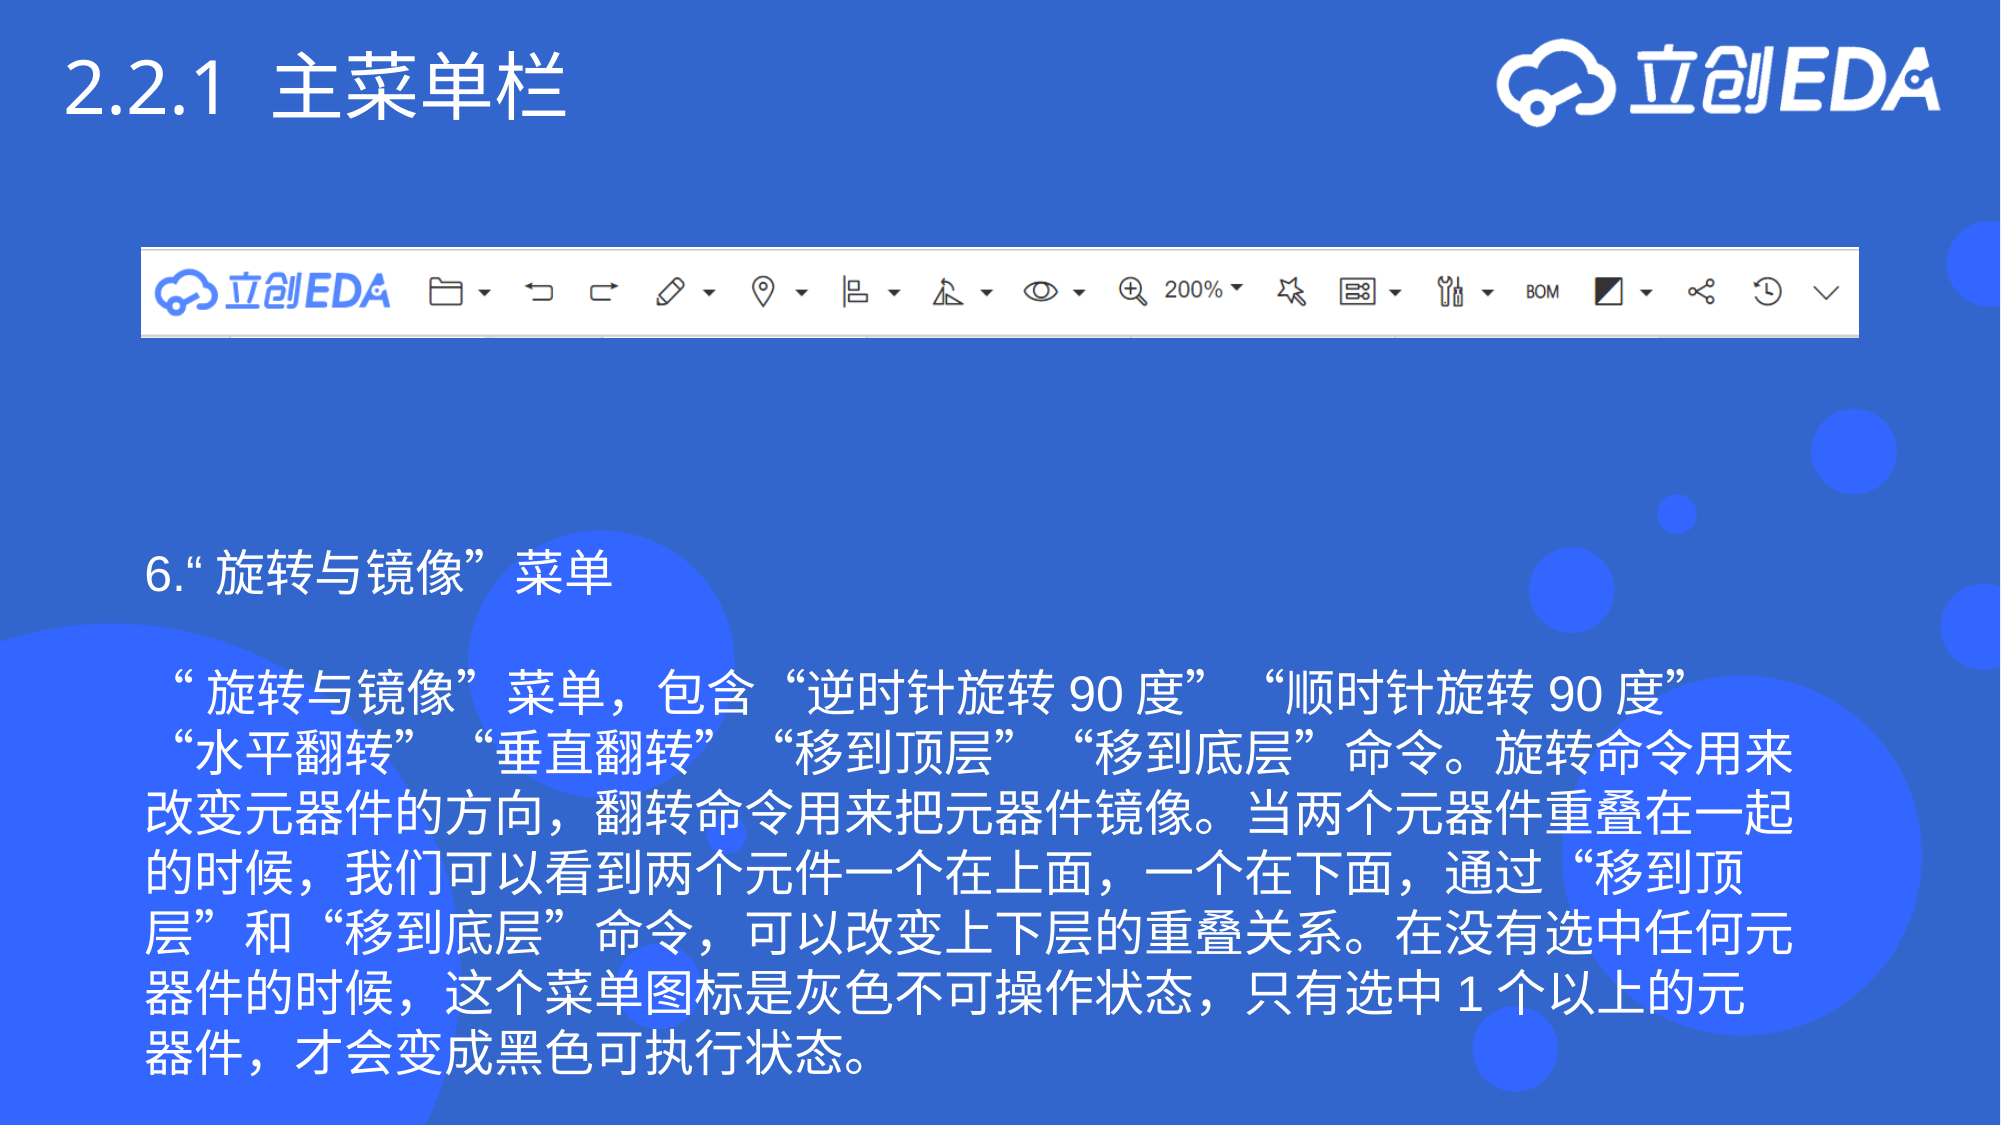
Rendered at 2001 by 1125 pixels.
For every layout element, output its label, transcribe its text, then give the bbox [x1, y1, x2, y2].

text_box 2.2.1 主菜单栏 [48, 31, 585, 137]
text_box 6.“旋转与镜像”菜单 “旋转与镜像”菜单，包含“逆时针旋转90度”“顺时针旋转90度”“水平翻转”“垂直翻转”“移到顶层”“移到底层”命令。旋转命令用来改变元器件的方向，翻转命令用来把元器件镜像。当两个元器件重叠在一起的时候，我们可以看到两个元件一个在上面，一个在下面，通过“移到顶层”和“移到底层”命令，可以改变上下层的重叠关系。在没有选中任何元器件的时候，这个菜单图标是灰色不可操作状态，只有选中1个以上的元器件，才会变成黑色可执行状态。 [129, 534, 1811, 1089]
picture [0, 0, 2001, 1125]
